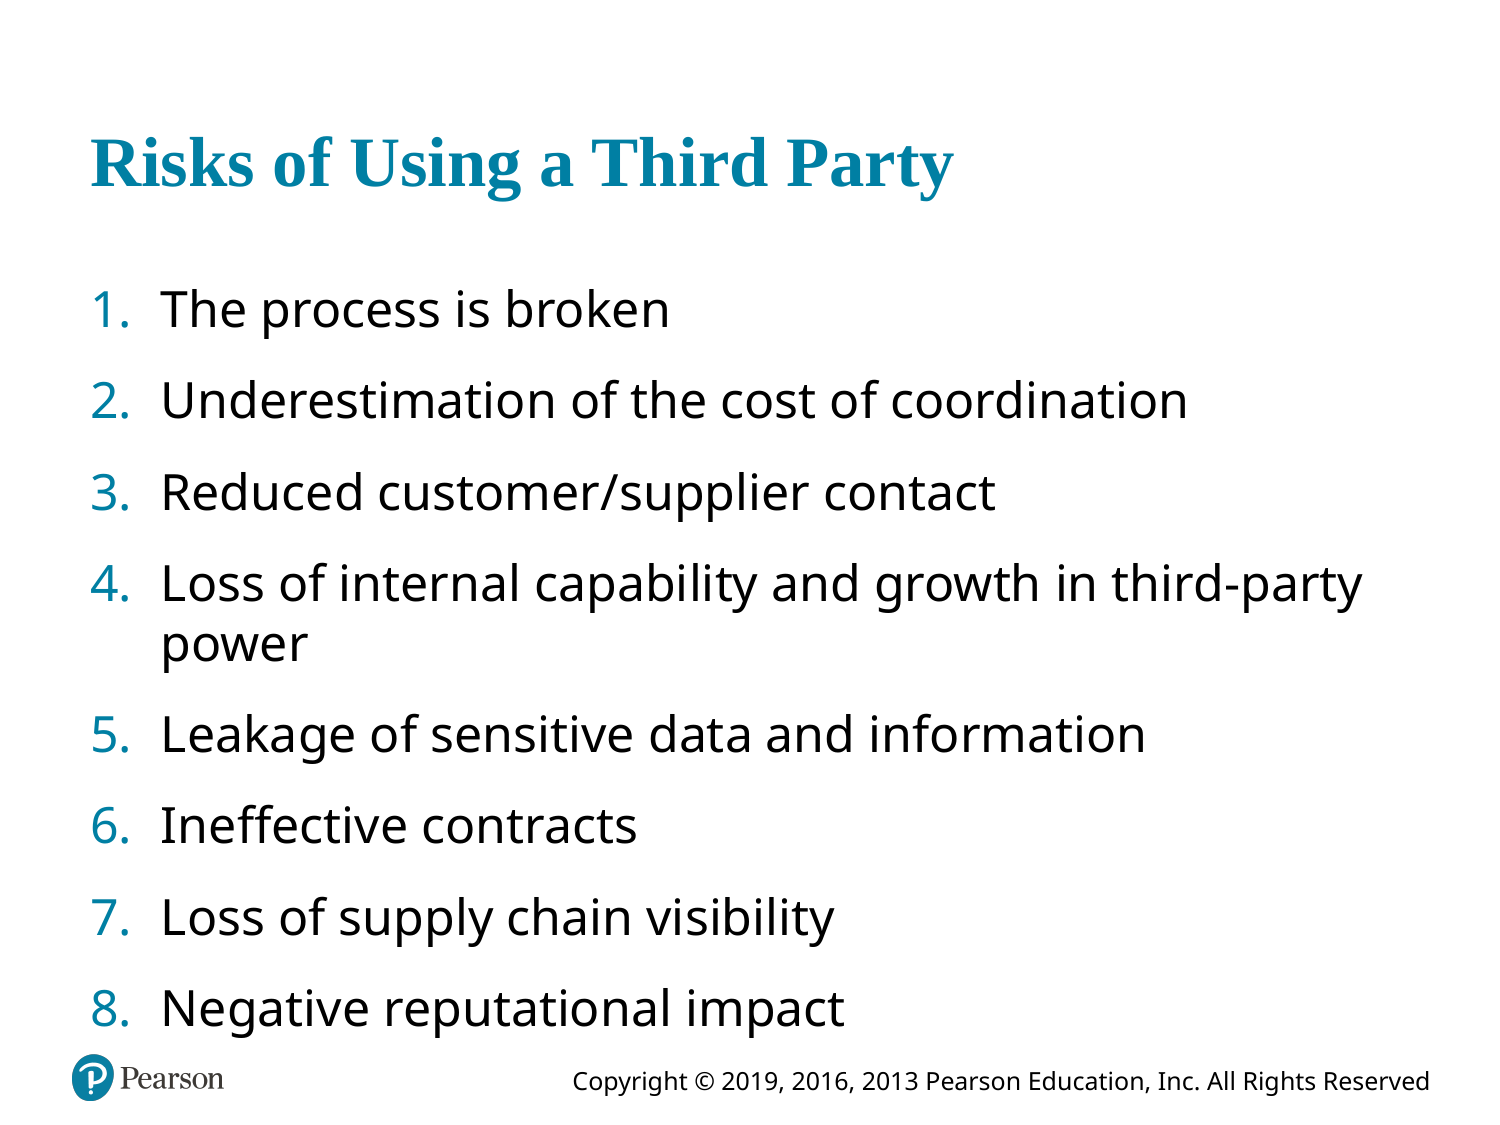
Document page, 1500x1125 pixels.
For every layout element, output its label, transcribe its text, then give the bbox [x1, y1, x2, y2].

picture [98, 1054, 224, 1101]
picture [72, 1087, 83, 1101]
picture [80, 1063, 106, 1088]
picture [72, 1054, 88, 1070]
title Risks of Using a Third Party [75, 0, 1425, 216]
list The process is broken Underestimation of the cost of coordination Reduced customer/supplier contact Loss of internal capability and growth in third-party power Leakage of sensitive data and information Ineffective contracts Loss of supply chain visibility Negative reputational impact [75, 262, 1425, 1036]
